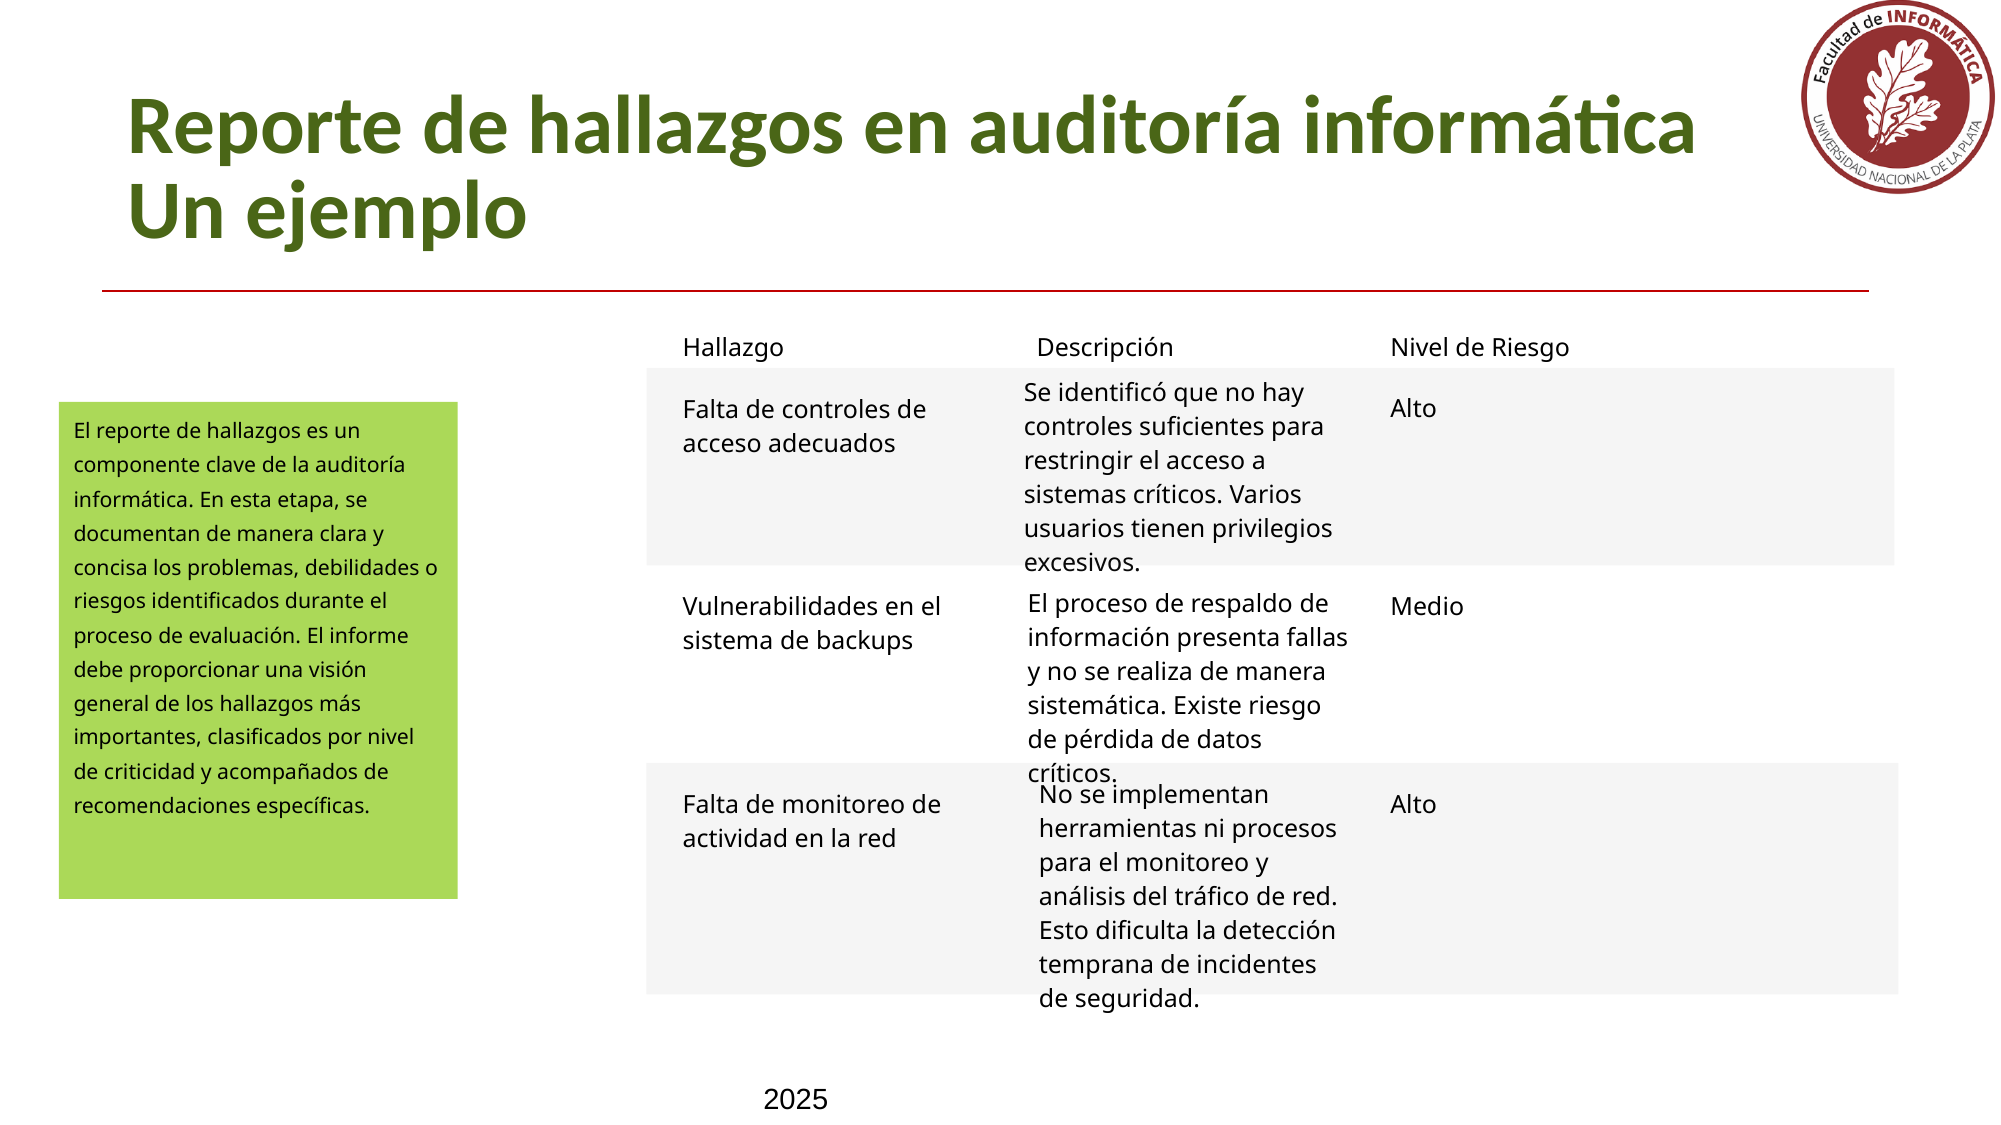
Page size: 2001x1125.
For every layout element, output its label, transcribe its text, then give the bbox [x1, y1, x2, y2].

text_box El proceso de respaldo de información presenta fallas y no se realiza de manera sistemática. Existe riesgo de pérdida de datos críticos. [1012, 575, 1367, 746]
text_box Hallazgo [667, 320, 979, 354]
text_box No se implementan herramientas ni procesos para el monitoreo y análisis del tráfico de red. Esto dificulta la detección temprana de incidentes de seguridad. [1024, 766, 1356, 971]
text_box Alto [1375, 381, 1687, 416]
text_box Se identificó que no hay controles suficientes para restringir el acceso a sistemas críticos. Varios usuarios tienen privilegios excesivos. [1009, 364, 1363, 535]
text_box Reporte de hallazgos en auditoría informática Un ejemplo [112, 77, 1763, 211]
text_box Medio [1375, 579, 1687, 614]
text_box [646, 762, 1899, 995]
picture [1801, 0, 2000, 195]
text_box [650, 558, 1899, 757]
text_box Vulnerabilidades en el sistema de backups [667, 579, 979, 648]
text_box [646, 367, 1895, 566]
text_box Alto [1375, 776, 1687, 811]
text_box Falta de controles de acceso adecuados [667, 381, 979, 450]
text_box Descripción [1021, 320, 1332, 354]
text_box [645, 312, 1709, 989]
text_box [646, 306, 1708, 367]
text_box El reporte de hallazgos es un componente clave de la auditoría informática. En esta etapa, se documentan de manera clara y concisa los problemas, debilidades o riesgos identificados durante el proceso de evaluación. El informe debe proporcionar una visión general de los hallazgos más importantes, clasificados por nivel de criticidad y acompañados de recomendaciones específicas. [58, 401, 458, 899]
text_box Nivel de Riesgo [1375, 320, 1687, 354]
text_box Falta de monitoreo de actividad en la red [667, 776, 979, 845]
